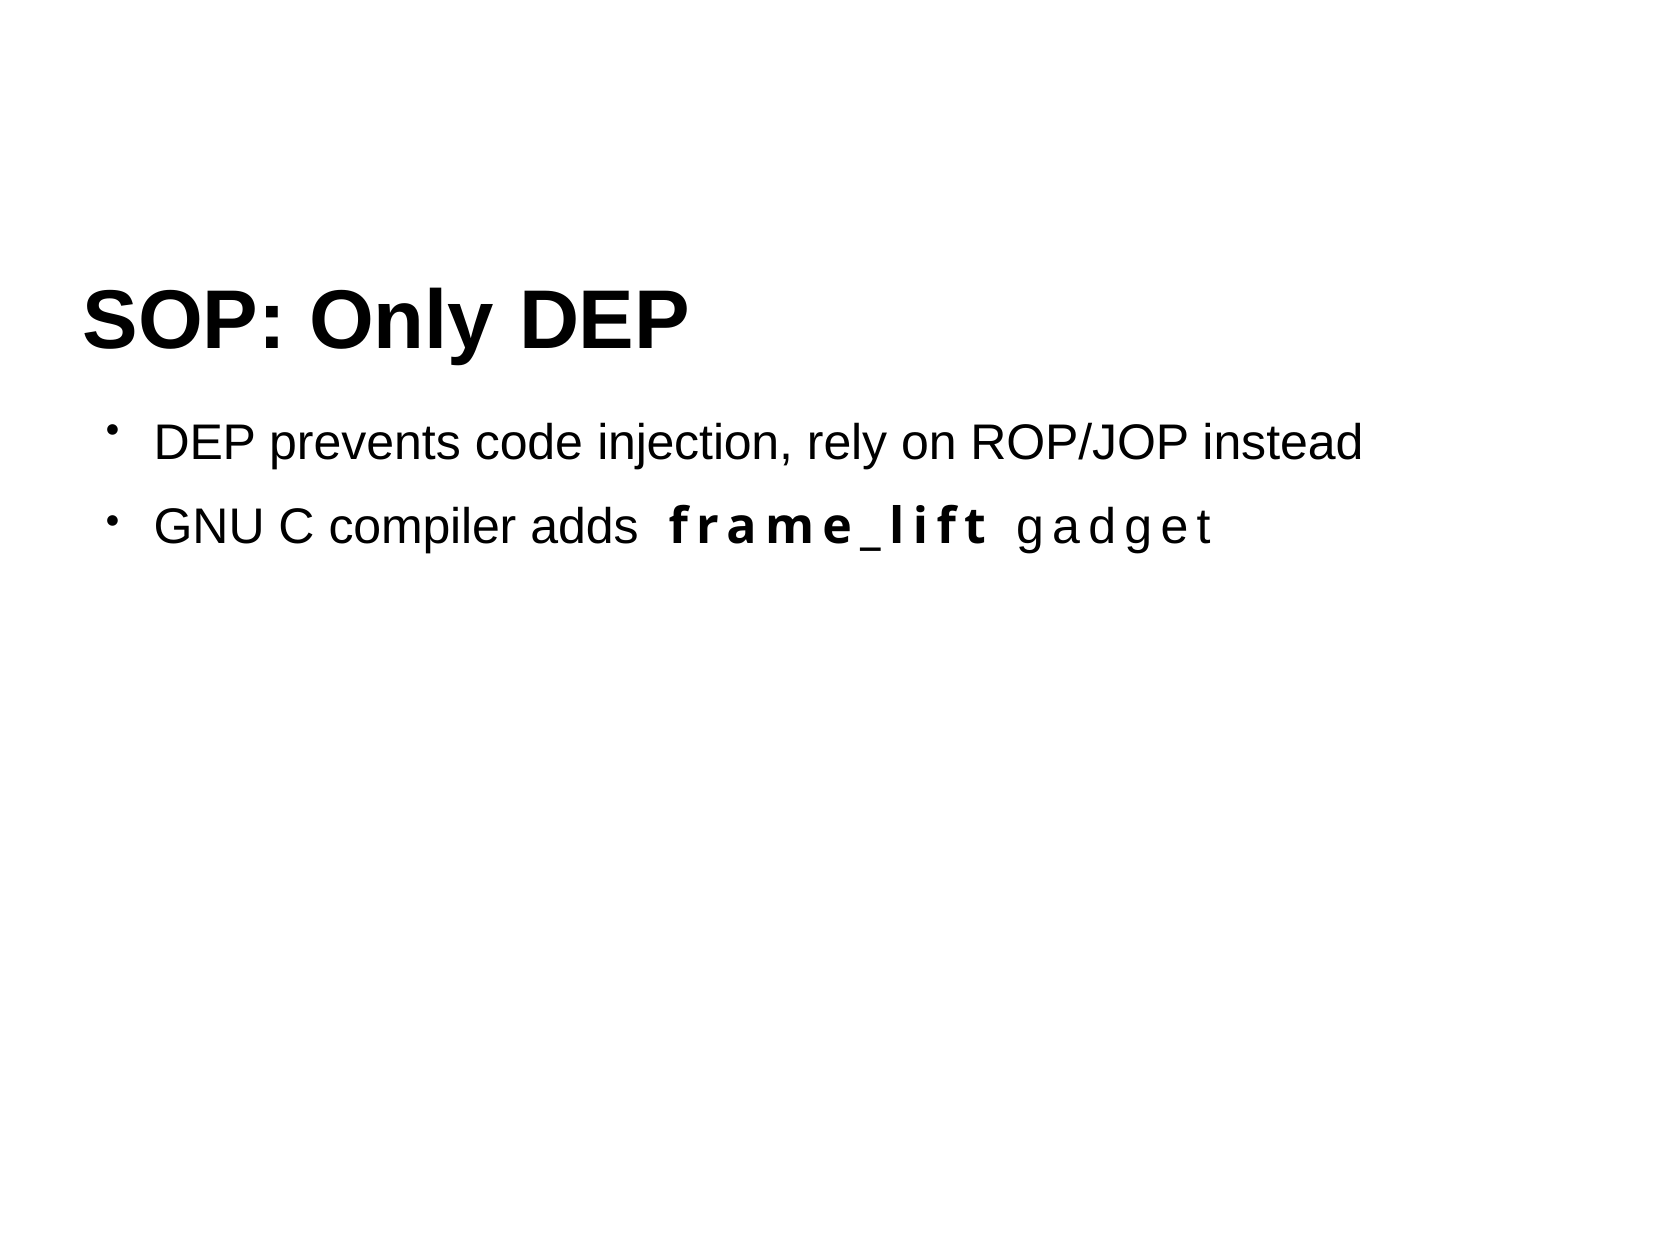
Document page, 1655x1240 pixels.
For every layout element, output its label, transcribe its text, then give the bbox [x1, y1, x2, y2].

title SOP: Only DEP [80, 264, 691, 472]
text_box ● [103, 413, 128, 442]
text_box DEP prevents code injection, rely on ROP/JOP instead GNU C compiler adds frame_lift gadget [151, 386, 1472, 554]
text_box ● [103, 504, 128, 533]
